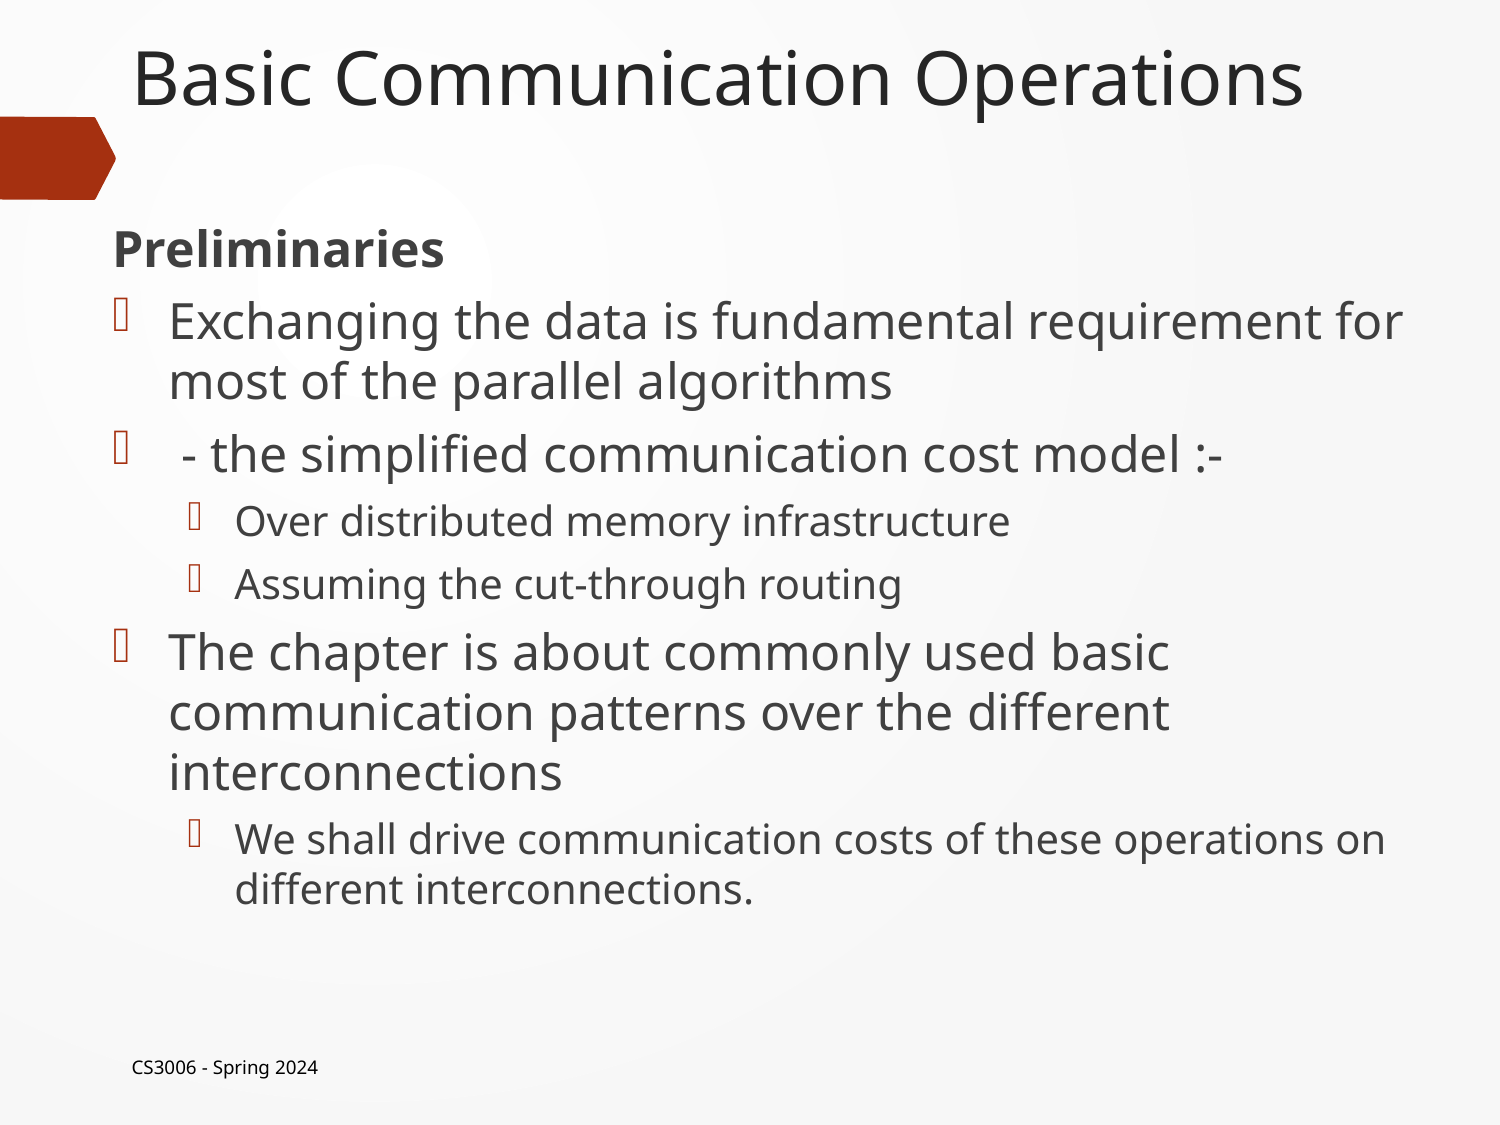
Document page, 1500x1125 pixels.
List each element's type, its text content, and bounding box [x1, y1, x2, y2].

title Basic Communication Operations [116, 23, 1483, 158]
footer CS3006 - Spring 2024 [116, 1037, 1139, 1098]
